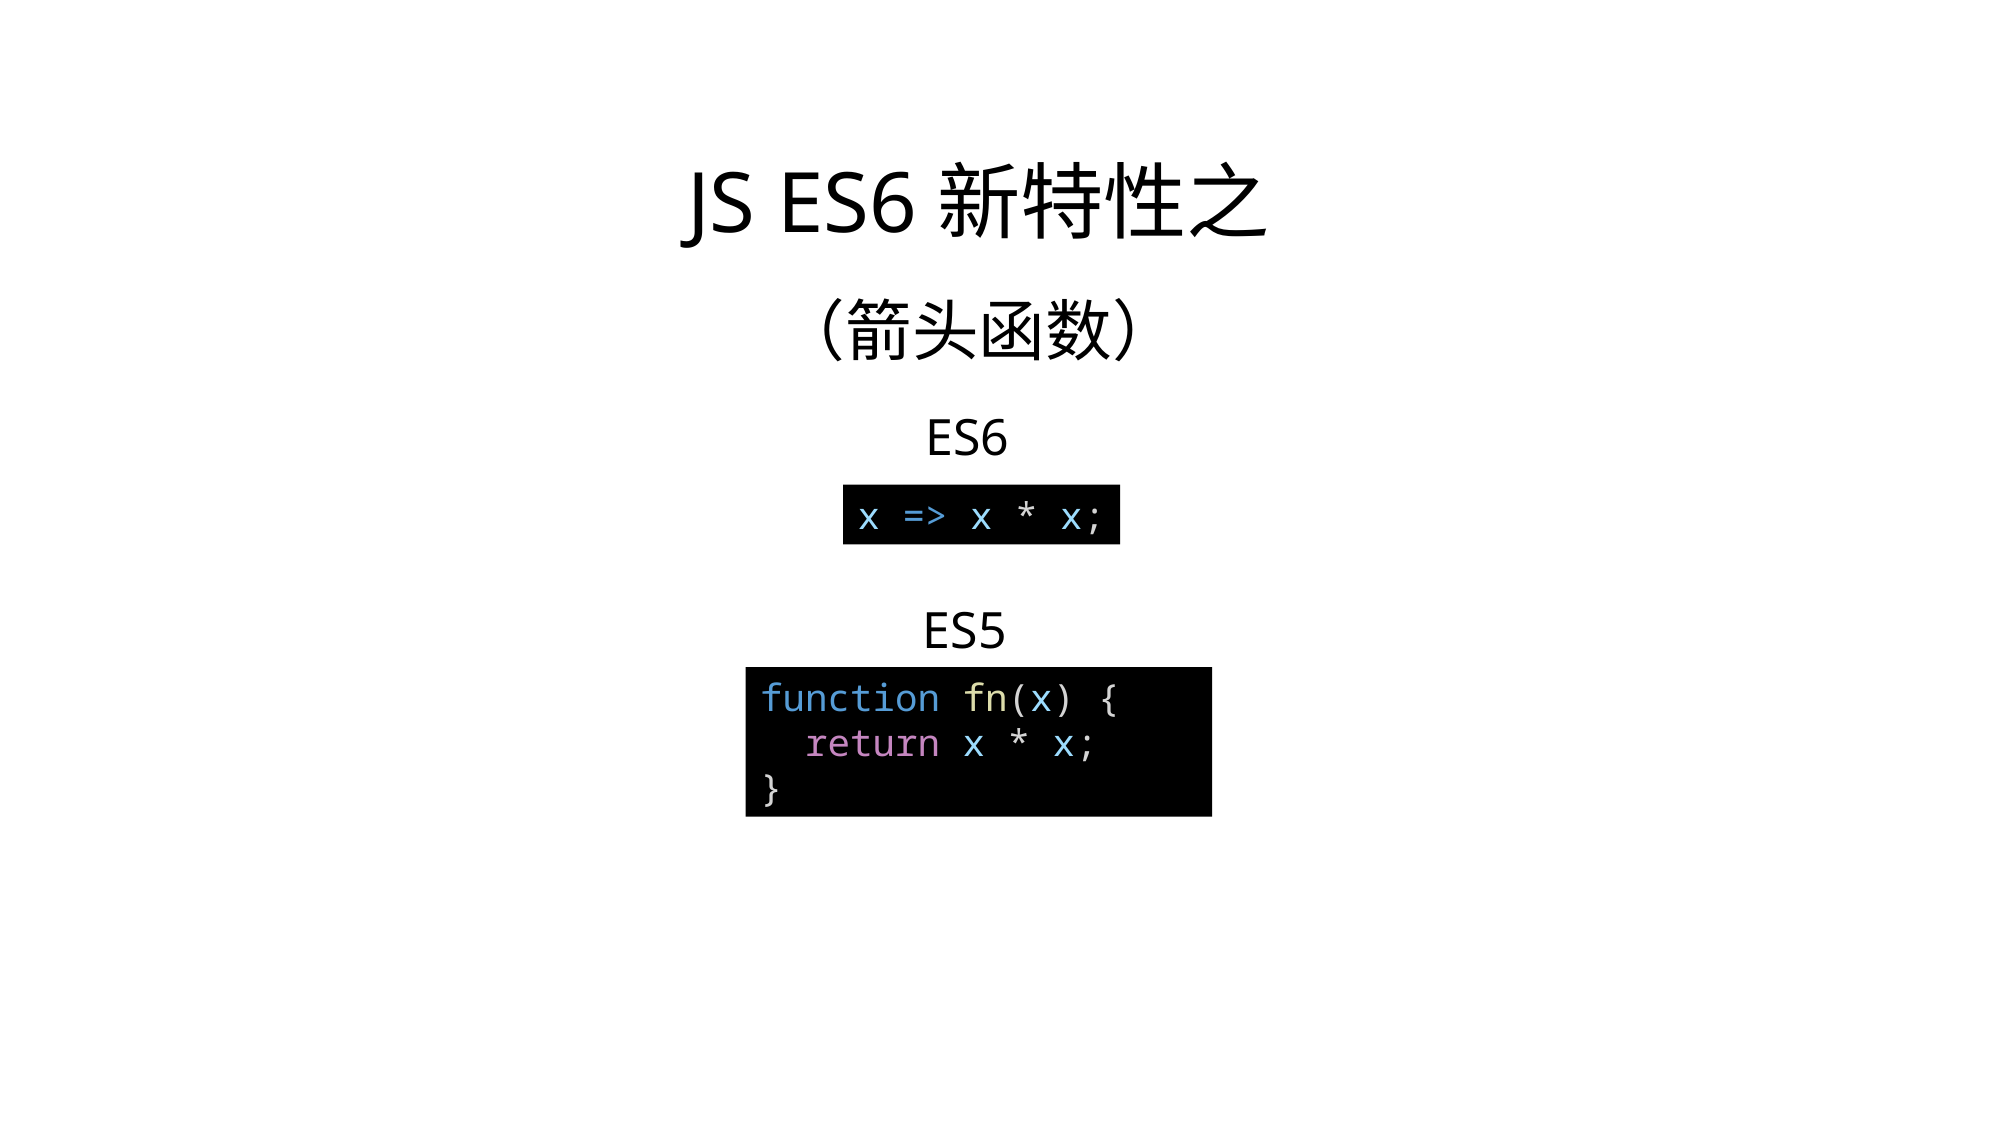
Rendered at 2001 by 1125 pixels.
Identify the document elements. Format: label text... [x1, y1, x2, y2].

text_box JS ES6新特性之 （箭头函数） [476, 91, 1481, 377]
text_box function fn(x) { return x * x; } [745, 667, 1213, 817]
text_box ES5 [908, 591, 1022, 666]
text_box ES6 [910, 397, 1123, 473]
text_box x => x * x; [843, 484, 1121, 545]
